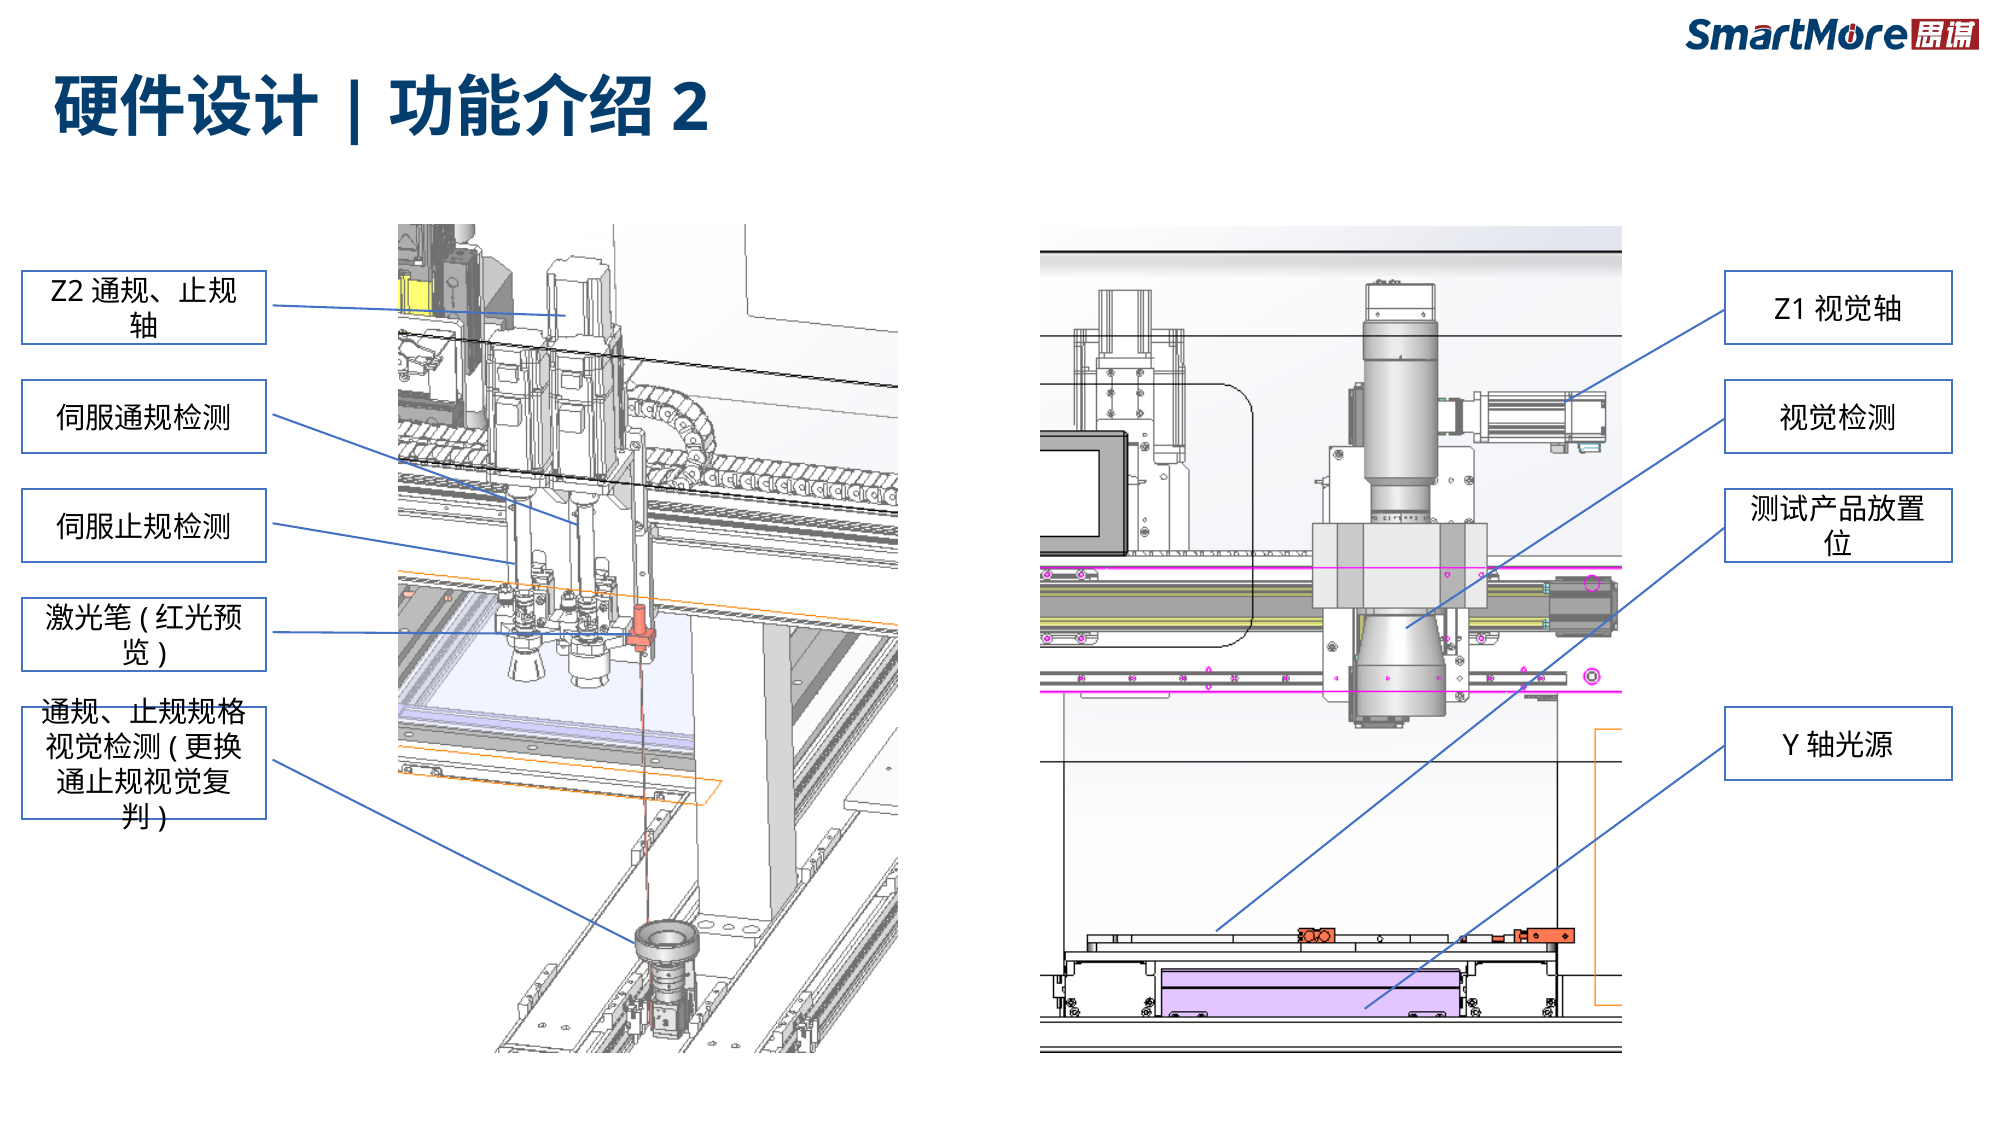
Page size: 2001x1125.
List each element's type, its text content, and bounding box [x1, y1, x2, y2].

text_box 通规、止规规格视觉检测(更换通止规视觉复判) [272, 758, 398, 825]
text_box Y轴光源 [1622, 706, 1953, 822]
text_box 伺服止规检测 [272, 522, 398, 546]
text_box Z2通规、止规轴 [21, 270, 267, 345]
picture [1685, 18, 1979, 50]
text_box 伺服通规检测 [272, 413, 398, 461]
text_box Z2通规、止规轴 [272, 304, 398, 311]
picture [1040, 226, 1622, 1053]
text_box 伺服止规检测 [21, 488, 267, 563]
text_box 视觉检测 [1622, 379, 1953, 488]
title 硬件设计|功能介绍2 [53, 72, 1952, 145]
text_box 伺服通规检测 [21, 379, 267, 454]
text_box 测试产品放置位 [1622, 488, 1953, 611]
picture [398, 224, 898, 1053]
text_box Z1视觉轴 [1622, 270, 1953, 371]
text_box 通规、止规规格视觉检测(更换通止规视觉复判) [21, 706, 267, 820]
text_box 激光笔(红光预览) [21, 597, 267, 672]
